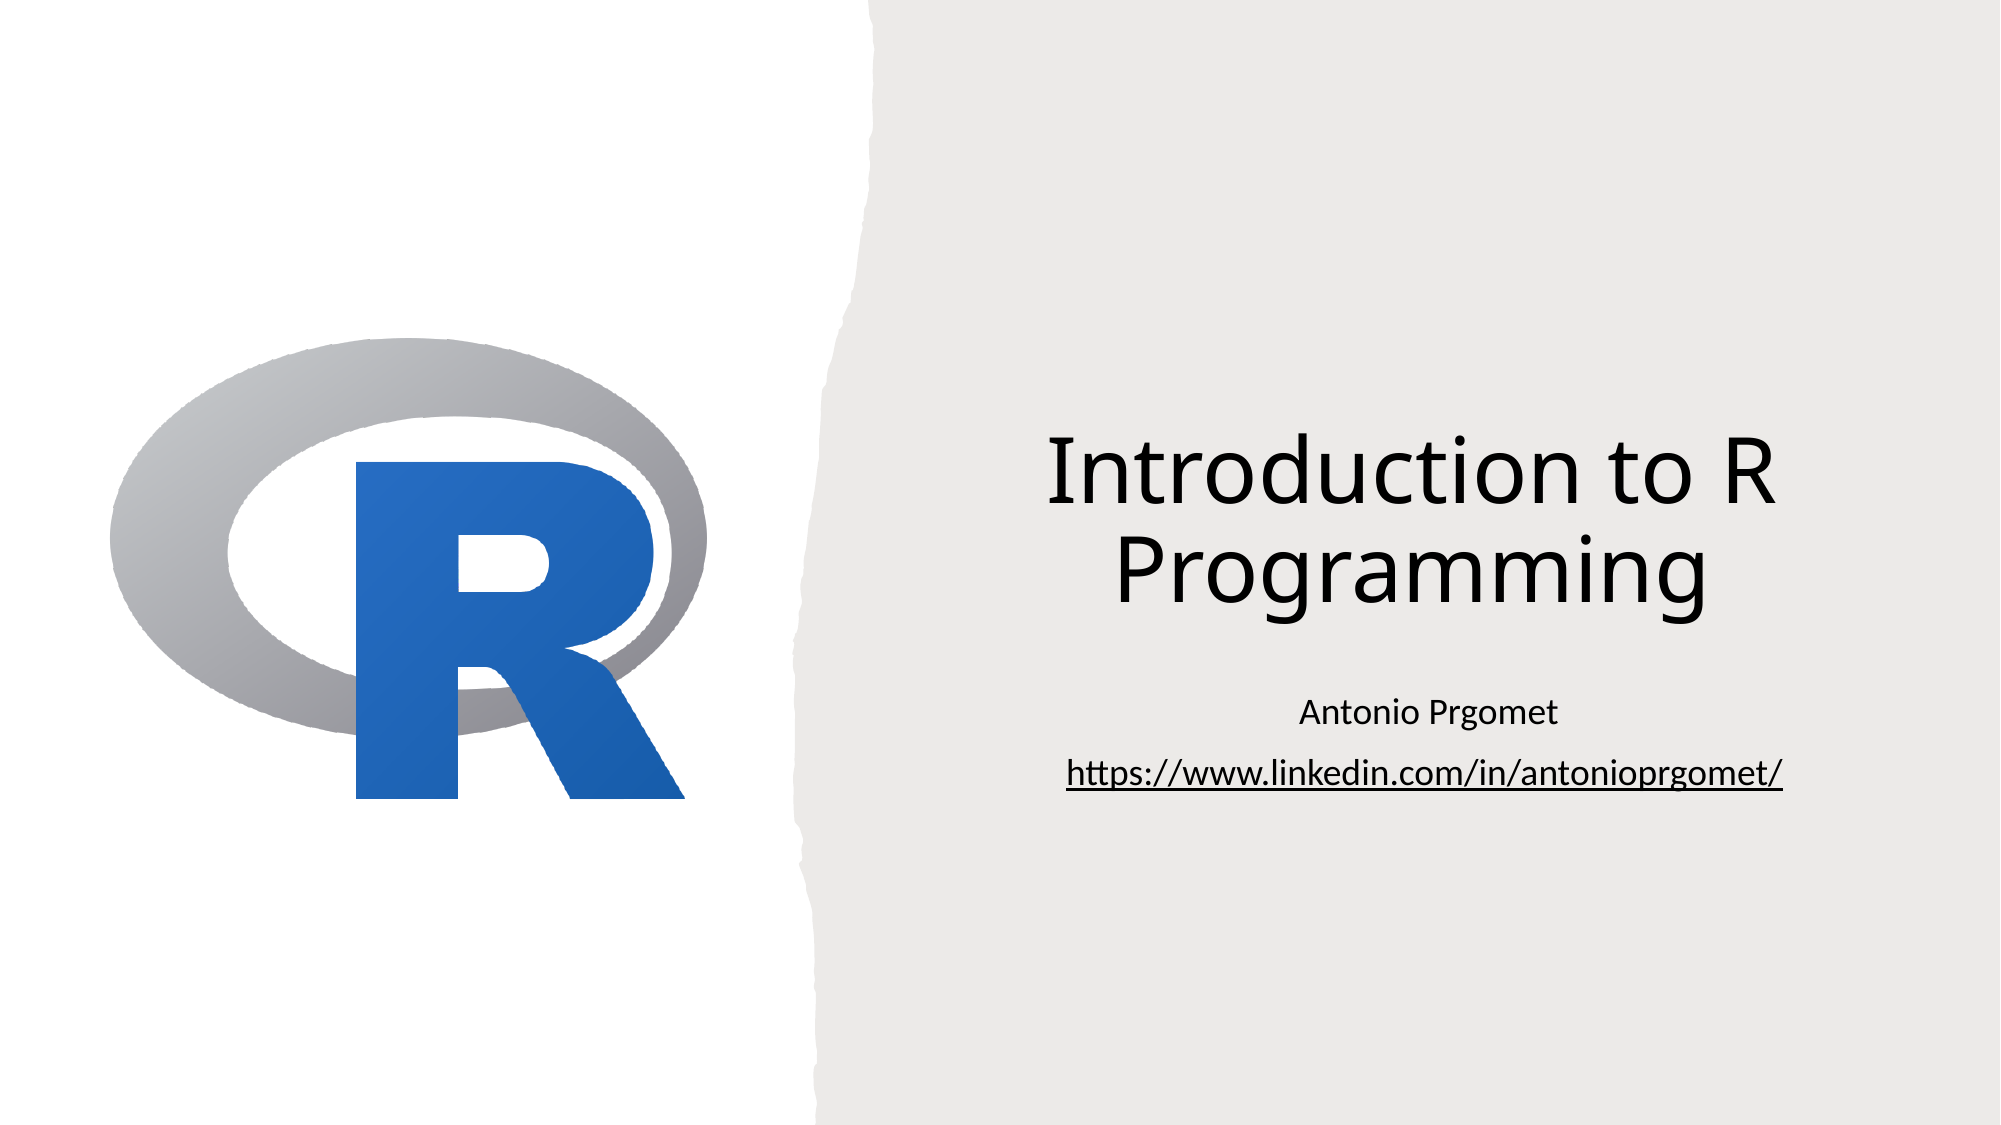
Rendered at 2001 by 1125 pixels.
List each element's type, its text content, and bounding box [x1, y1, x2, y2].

subtitle Antonio Prgomet https://www.linkedin.com/in/antonioprgomet/ [1046, 684, 1812, 872]
picture [109, 335, 708, 800]
text_box [791, 0, 2000, 1125]
title Introduction to R Programming [1029, 171, 1795, 630]
text_box [0, 0, 873, 1125]
